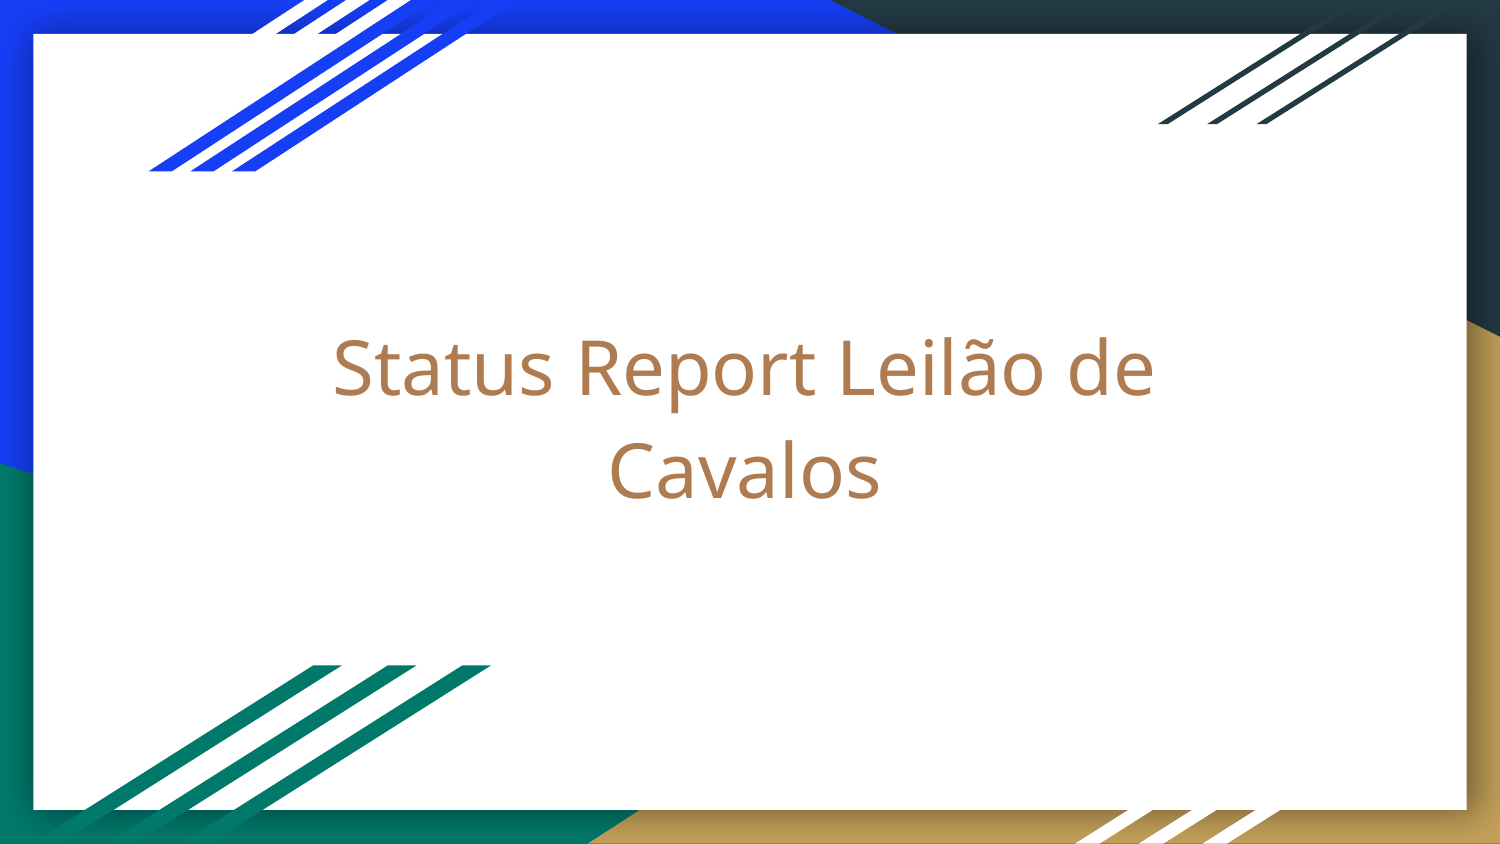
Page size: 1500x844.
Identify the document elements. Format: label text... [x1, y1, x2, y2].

title Status Report Leilão de Cavalos [304, 298, 1185, 537]
